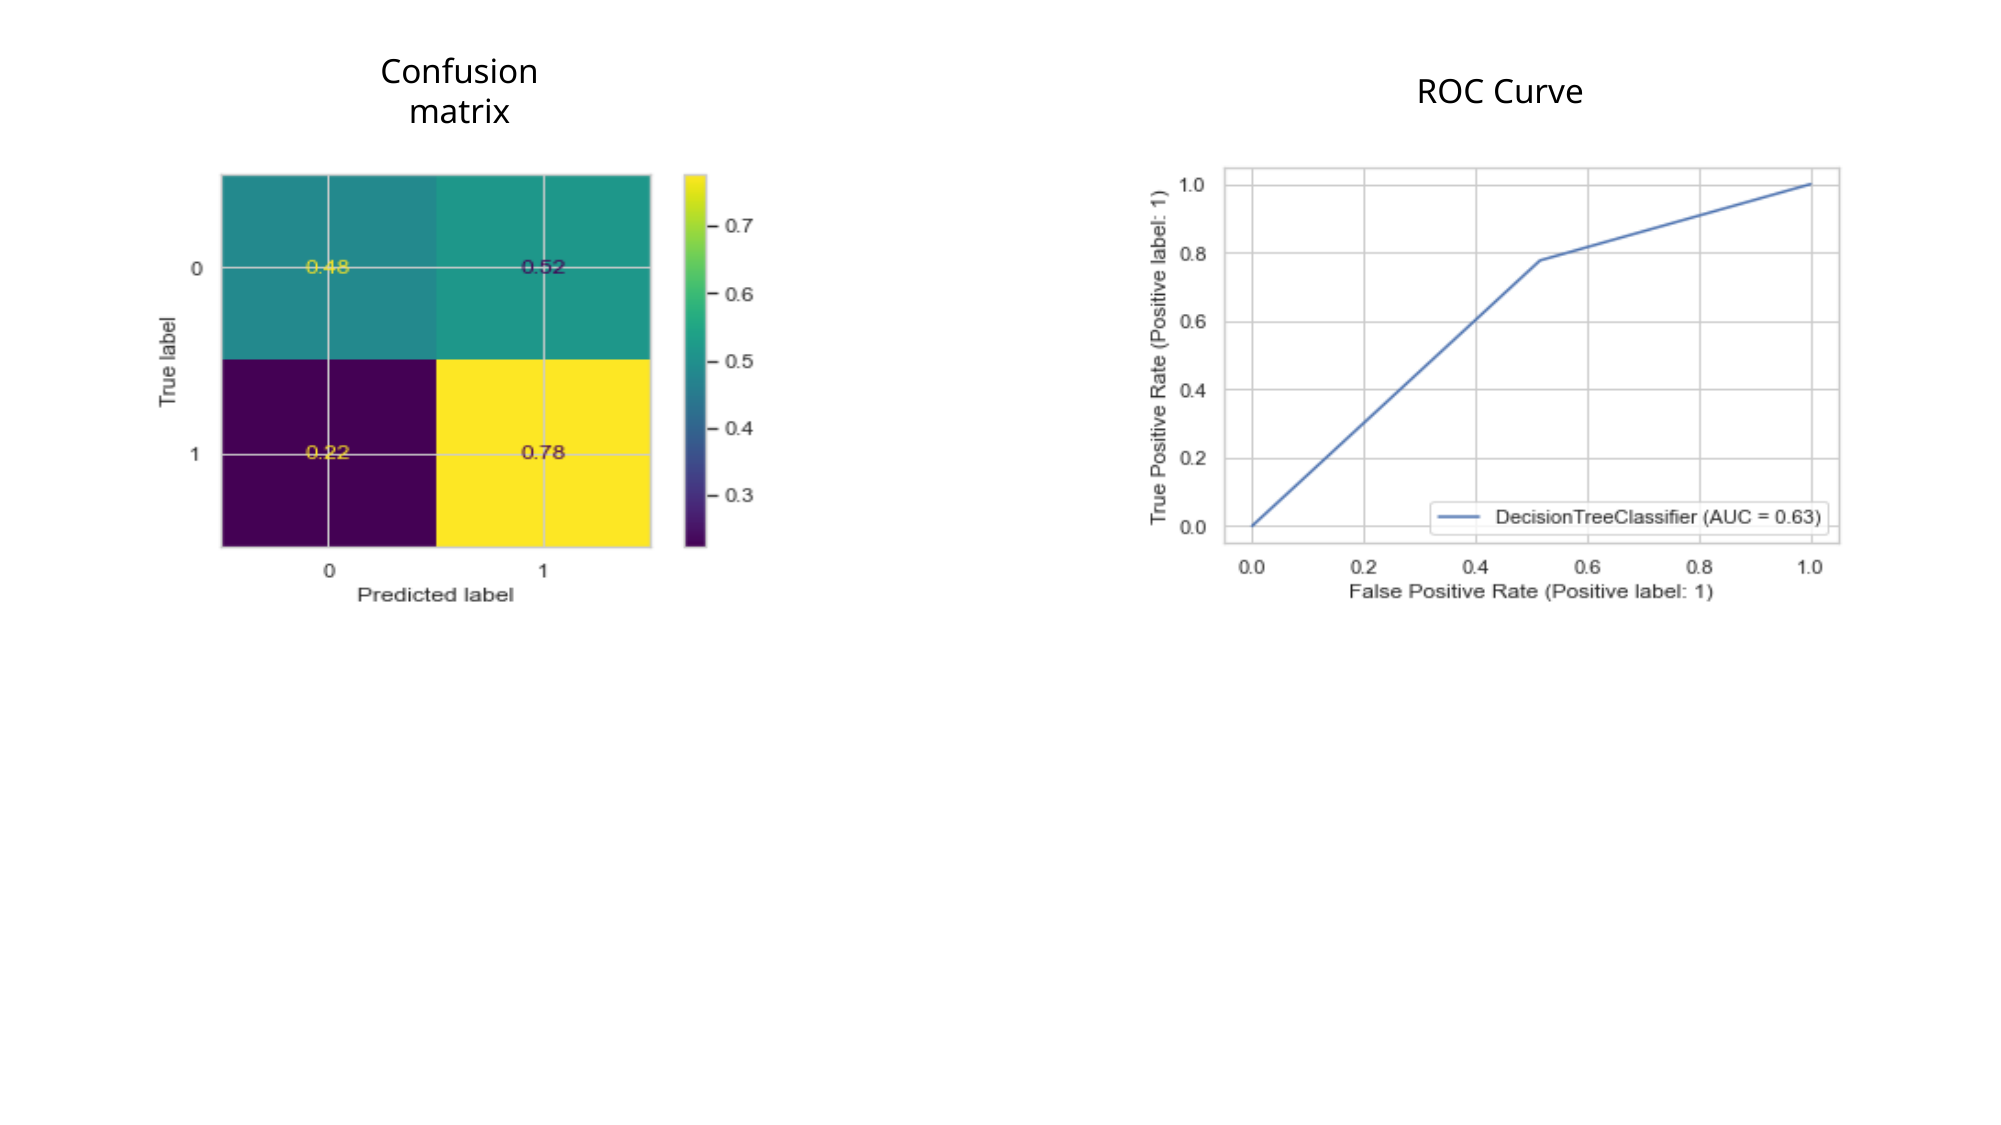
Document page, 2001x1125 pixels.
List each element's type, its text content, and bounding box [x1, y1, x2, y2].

text_box Confusion matrix [347, 50, 573, 131]
picture [1140, 147, 1861, 607]
picture [134, 147, 785, 607]
text_box ROC Curve [1387, 70, 1613, 111]
